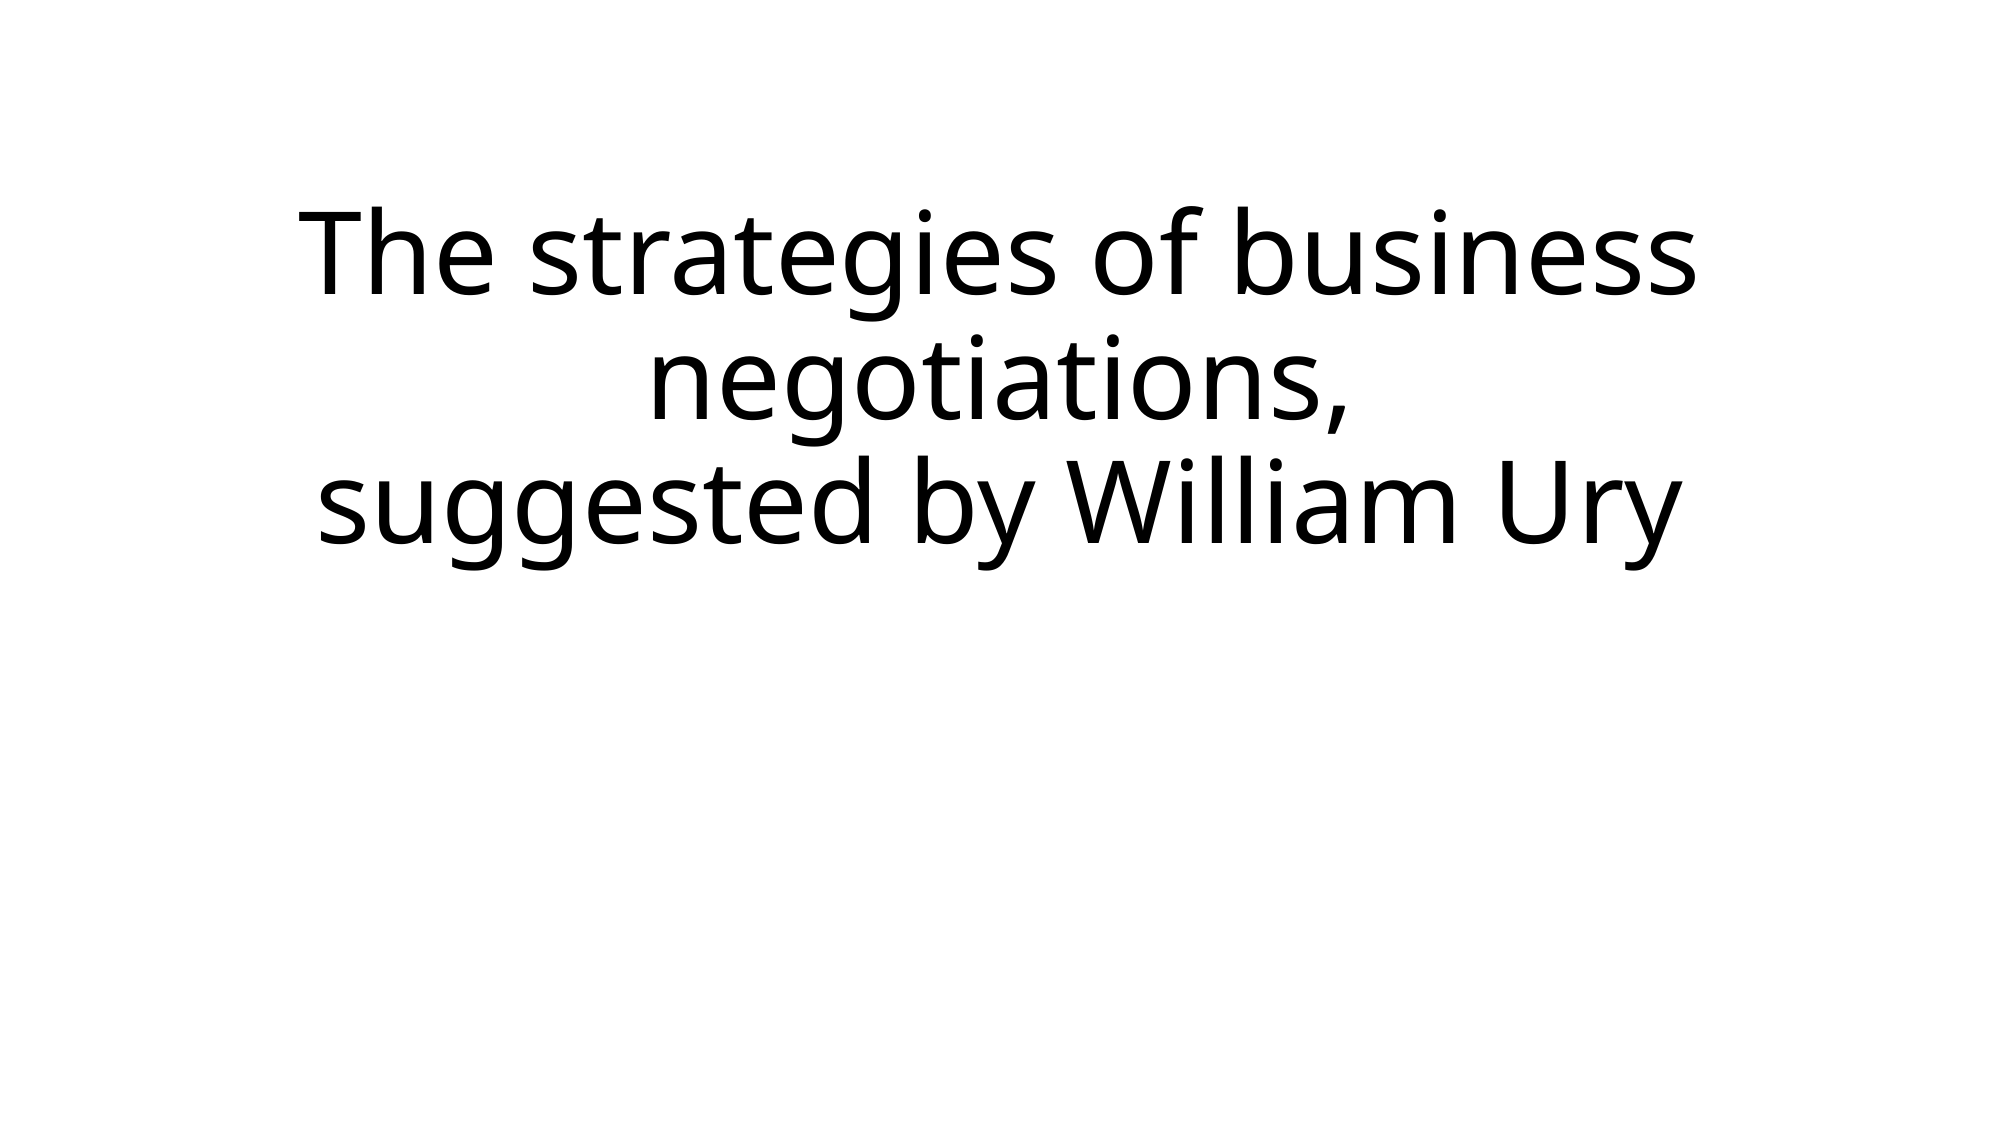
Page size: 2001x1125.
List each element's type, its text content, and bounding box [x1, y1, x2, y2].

title The strategies of business negotiations, suggested by William Ury [249, 184, 1750, 576]
